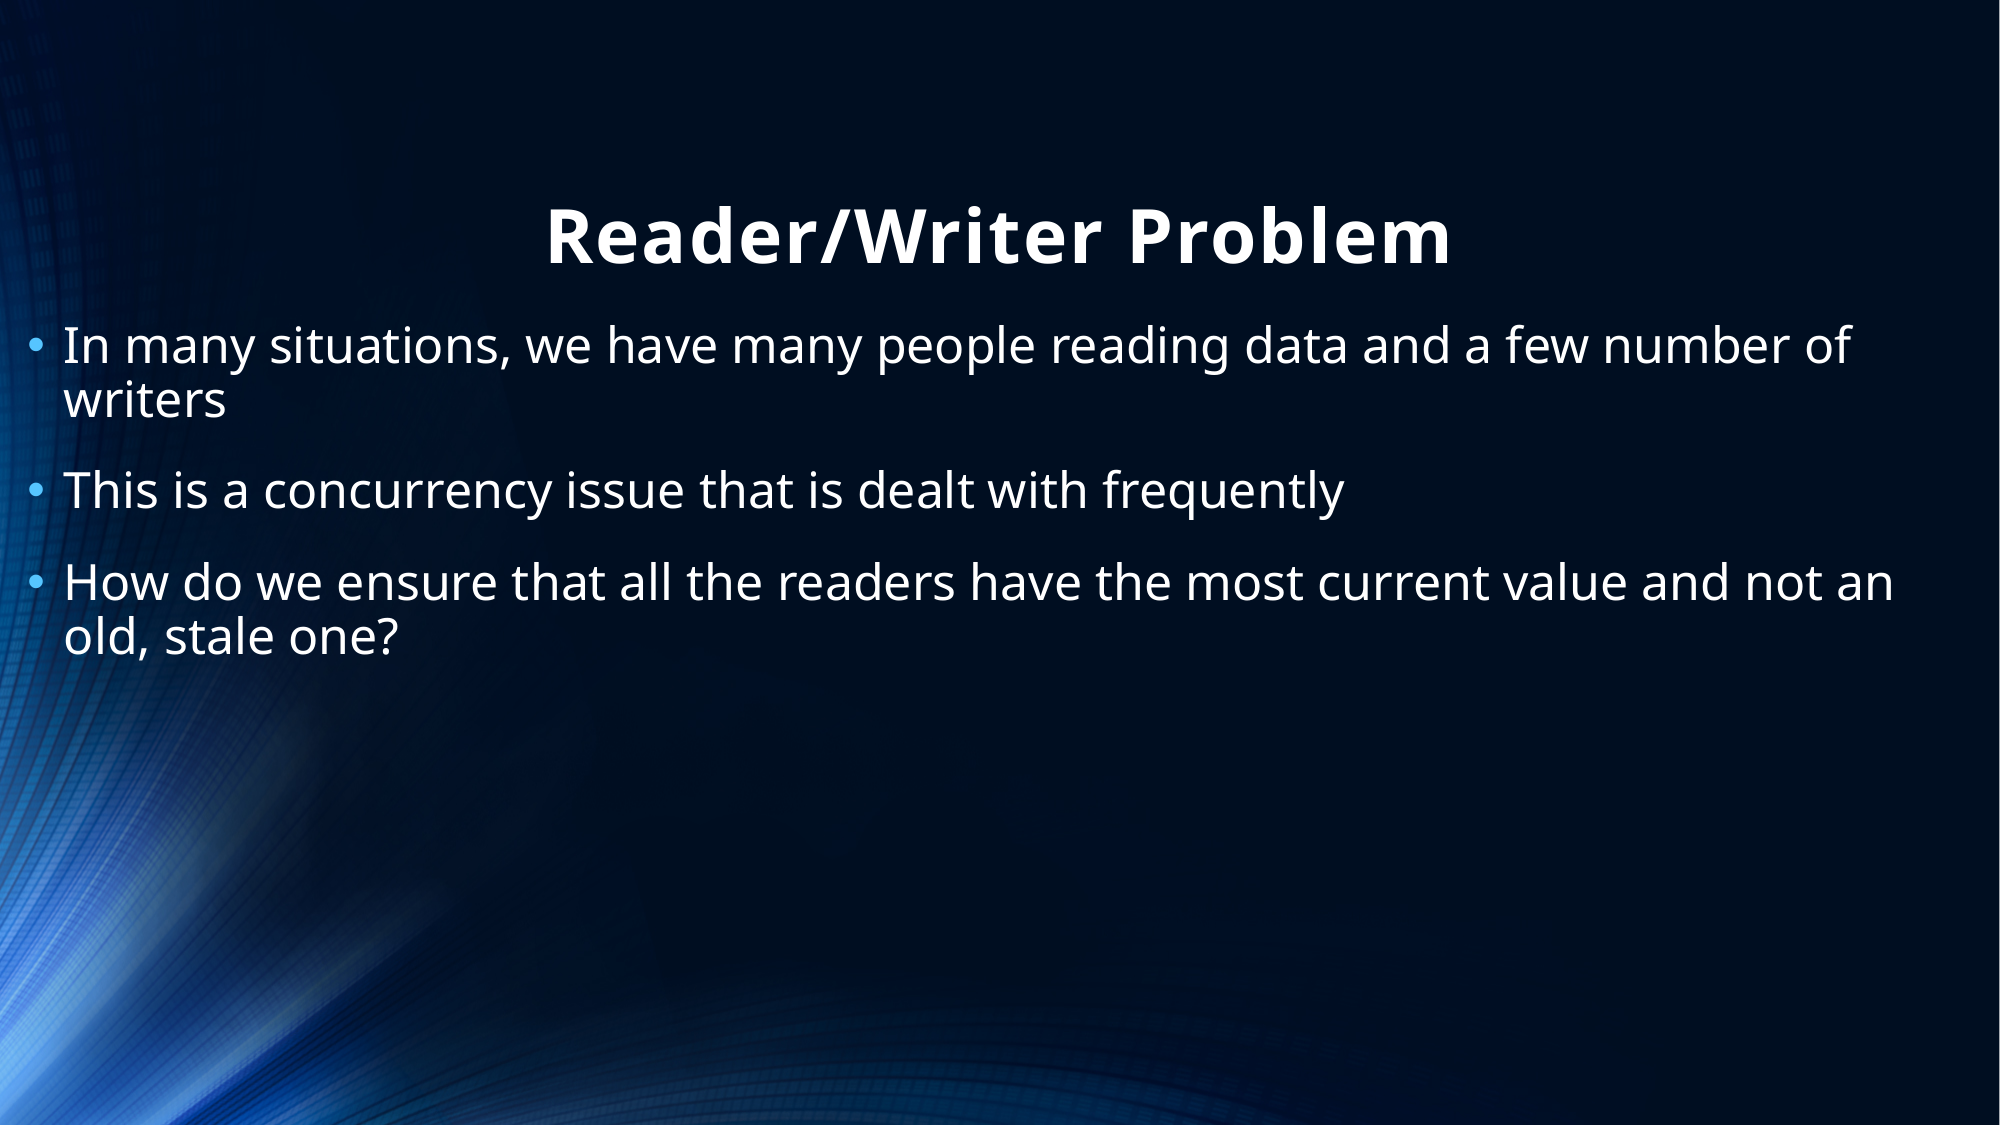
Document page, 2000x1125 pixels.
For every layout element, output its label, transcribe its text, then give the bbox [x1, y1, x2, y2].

title Reader/Writer Problem [249, 62, 1750, 288]
list In many situations, we have many people reading data and a few number of writers This is a concurrency issue that is dealt with frequently How do we ensure that all the readers have the most current value and not an old, stale one? [12, 312, 1975, 988]
picture [0, 0, 2000, 1125]
